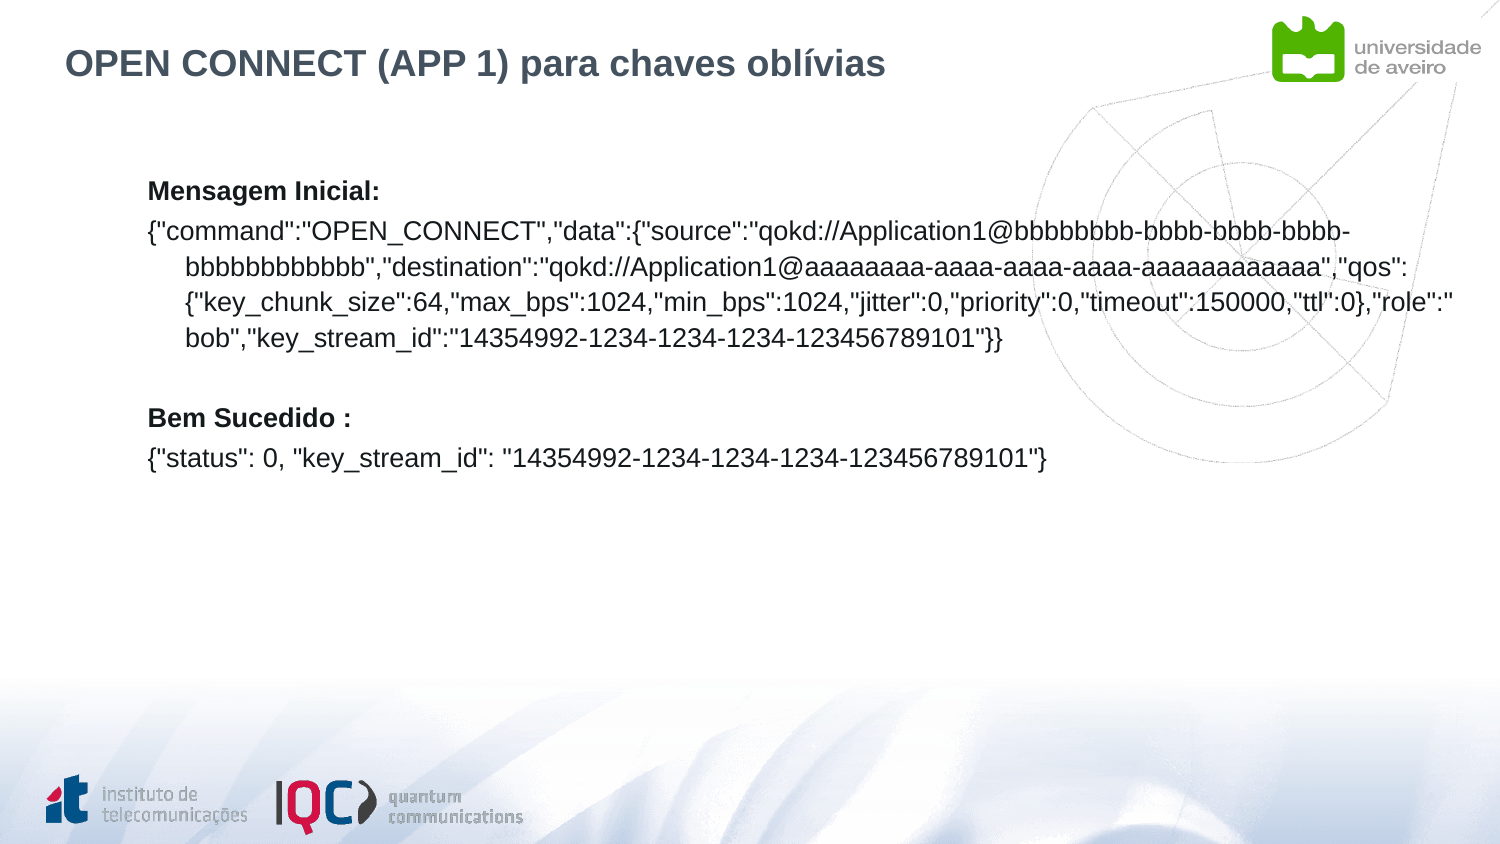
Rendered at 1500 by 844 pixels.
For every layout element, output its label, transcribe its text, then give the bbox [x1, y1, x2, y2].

text_box Mensagem Inicial: {"command":"OPEN_CONNECT","data":{"source":"qokd://Application1@bbbbbbbb-bbbb-bbbb-bbbb-bbbbbbbbbbbb","destination":"qokd://Application1@aaaaaaaa-aaaa-aaaa-aaaa-aaaaaaaaaaaa","qos":{"key_chunk_size":64,"max_bps":1024,"min_bps":1024,"jitter":0,"priority":0,"timeout":150000,"ttl":0},"role":"bob","key_stream_id":"14354992-1234-1234-1234-123456789101"}} Bem Sucedido : {"status": 0, "key_stream_id": "14354992-1234-1234-1234-123456789101"} [98, 158, 1467, 748]
title OPEN CONNECT (APP 1) para chaves oblívias [53, 17, 1414, 106]
picture [0, 611, 1500, 844]
picture [1032, 0, 1500, 463]
